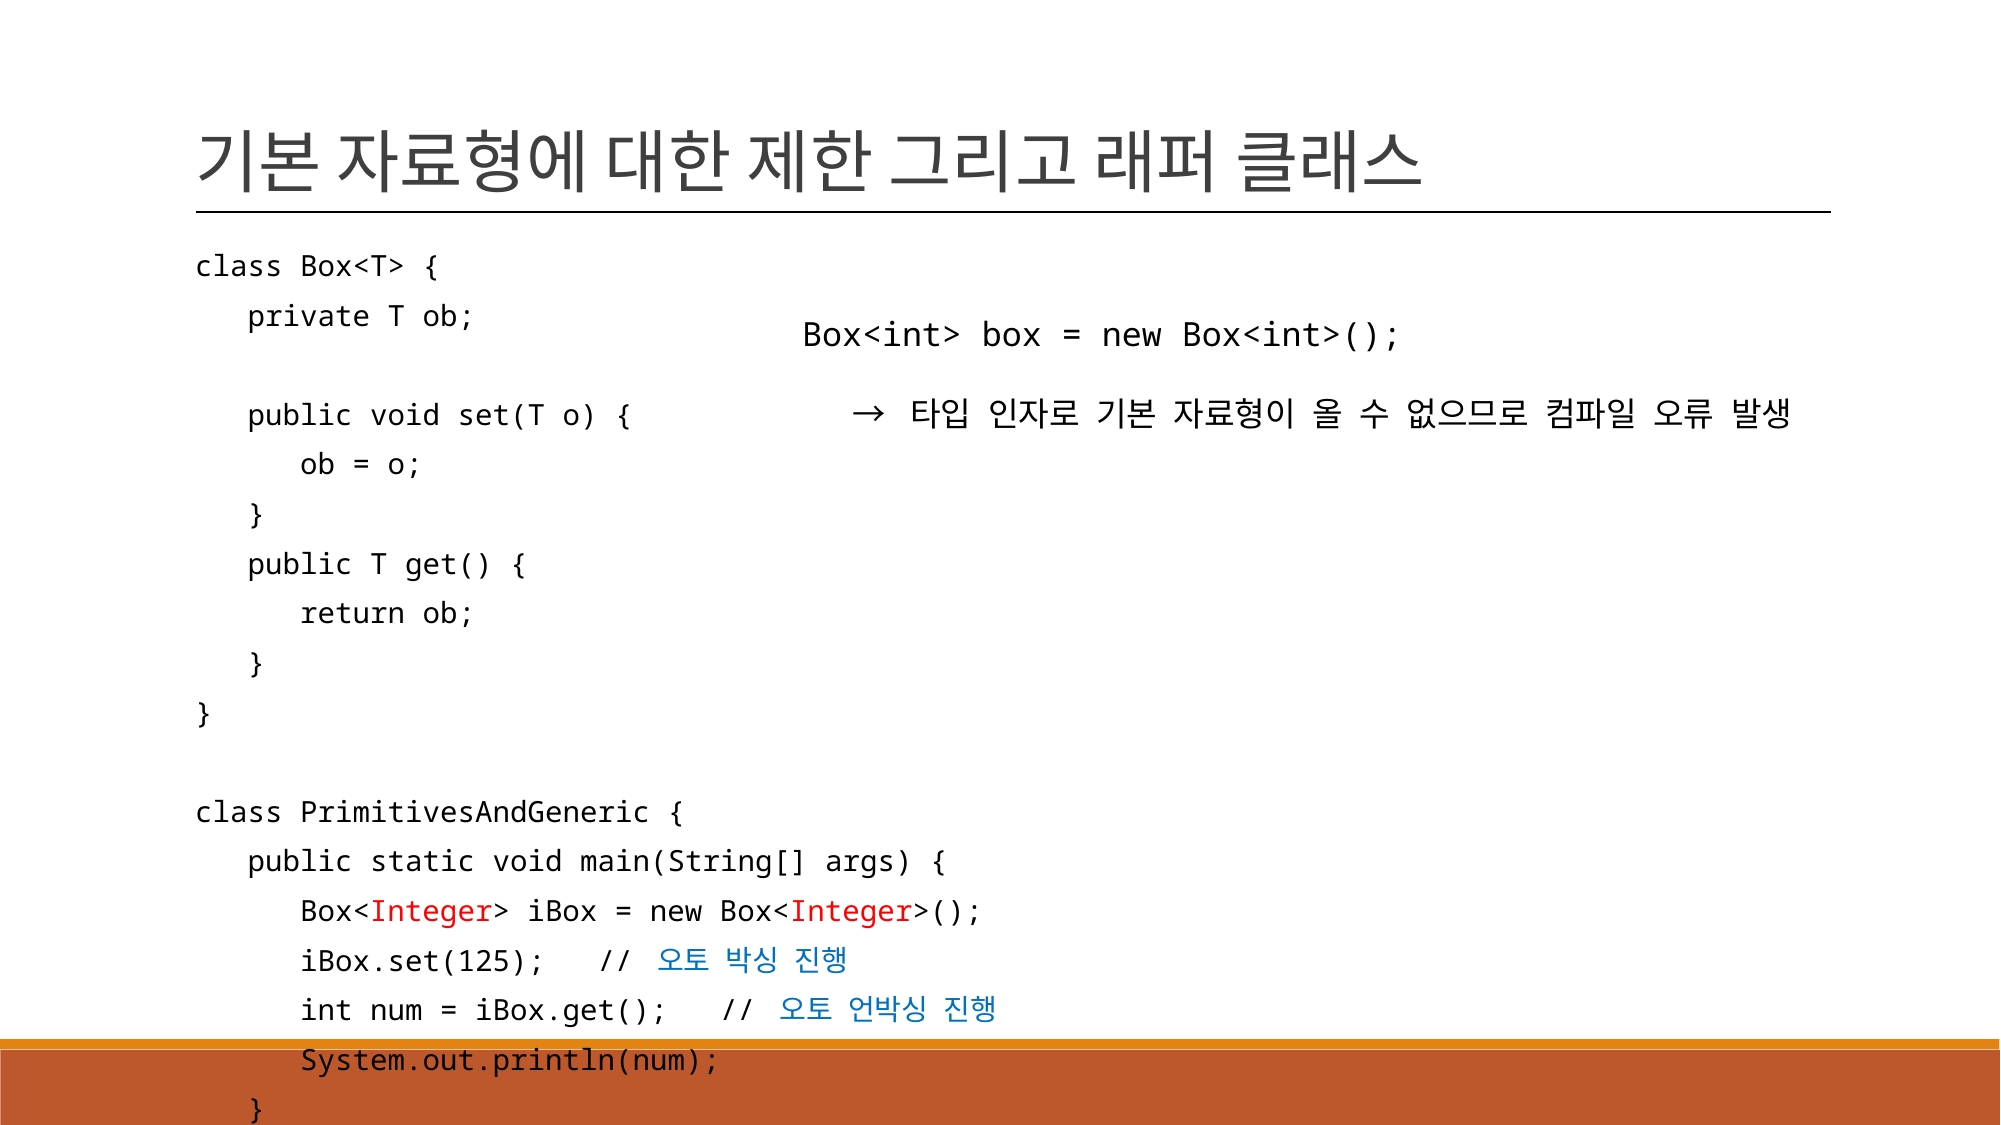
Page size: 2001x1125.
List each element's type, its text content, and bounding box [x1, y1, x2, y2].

text_box 기본 자료형에 대한 제한 그리고 래퍼 클래스 [179, 20, 1830, 210]
text_box class Box<T> { private T ob; public void set(T o) { ob = o; } public T get() { return ob; } } class PrimitivesAndGeneric { public static void main(String[] args) { Box<Integer> iBox = new Box<Integer>(); iBox.set(125); // 오토 박싱 진행 int num = iBox.get(); // 오토 언박싱 진행 System.out.println(num); } } [180, 225, 1180, 1125]
text_box Box<int> box = new Box<int>(); → 타입 인자로 기본 자료형이 올 수 없으므로 컴파일 오류 발생 [1180, 265, 1937, 441]
